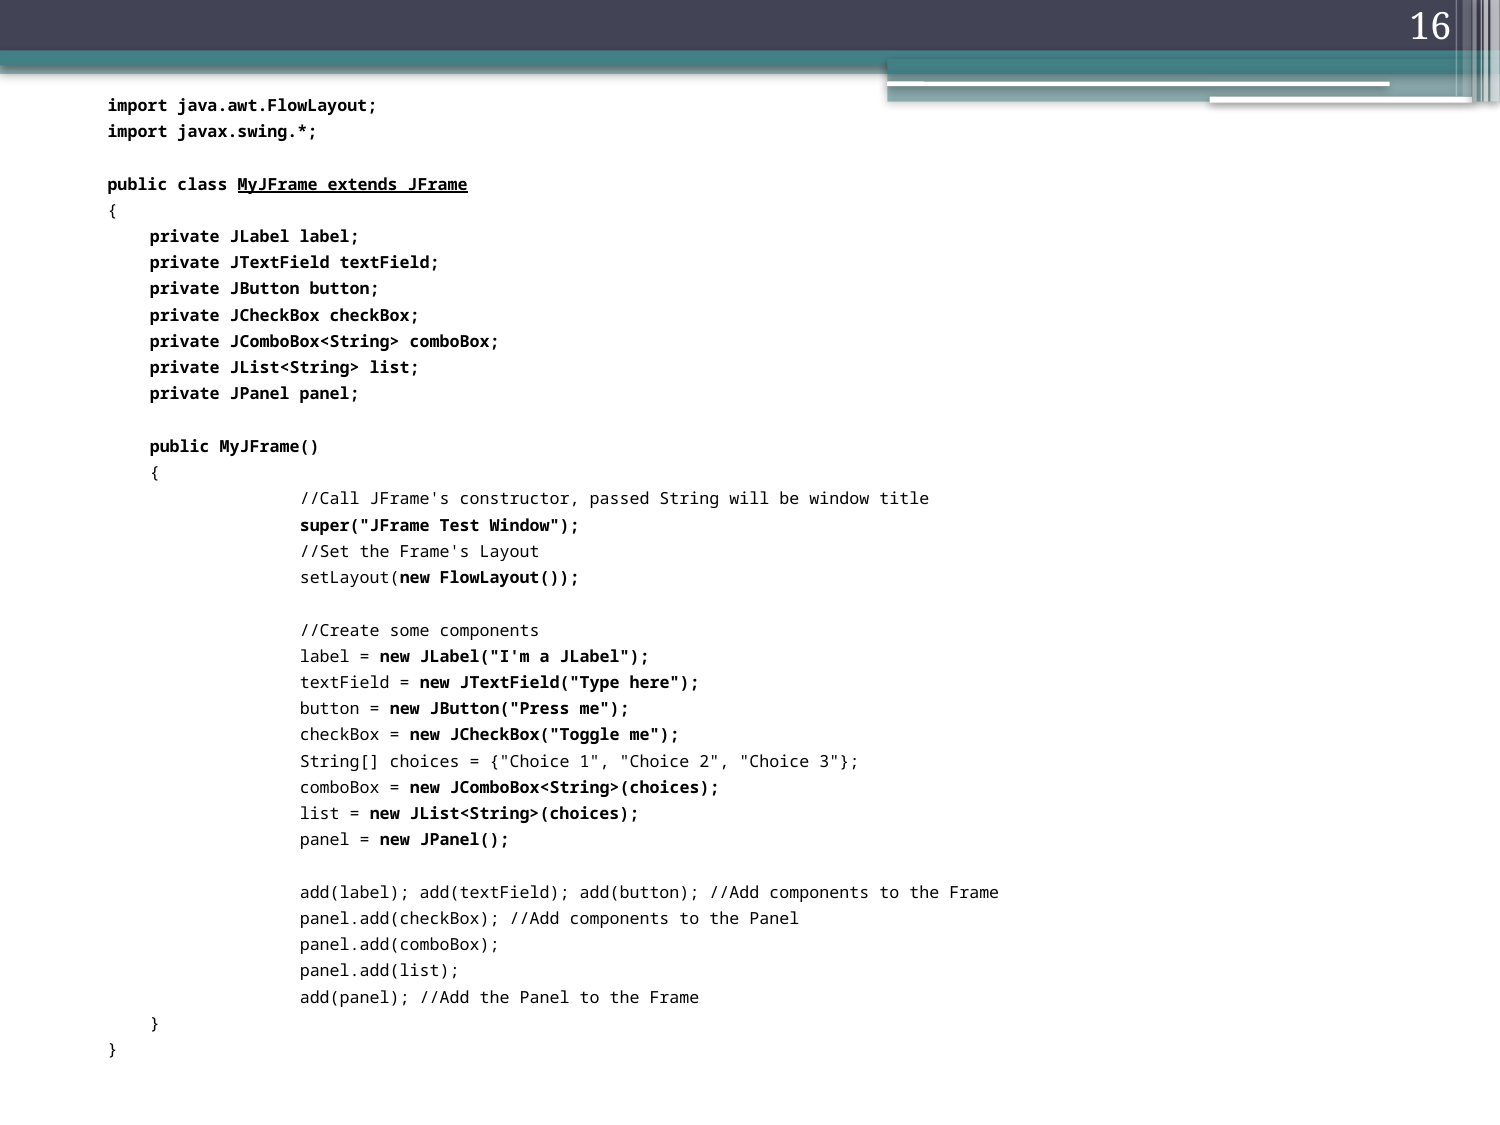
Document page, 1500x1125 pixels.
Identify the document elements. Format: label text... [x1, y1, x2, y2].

list import java.awt.FlowLayout; import javax.swing.*; public class MyJFrame extends JFrame { private JLabel label; private JTextField textField; private JButton button; private JCheckBox checkBox; private JComboBox<String> comboBox; private JList<String> list; private JPanel panel; public MyJFrame() { //Call JFrame's constructor, passed String will be window title super("JFrame Test Window"); //Set the Frame's Layout setLayout(new FlowLayout()); //Create some components label = new JLabel("I'm a JLabel"); textField = new JTextField("Type here"); button = new JButton("Press me"); checkBox = new JCheckBox("Toggle me"); String[] choices = {"Choice 1", "Choice 2", "Choice 3"}; comboBox = new JComboBox<String>(choices); list = new JList<String>(choices); panel = new JPanel(); add(label); add(textField); add(button); //Add components to the Frame panel.add(checkBox); //Add components to the Panel panel.add(comboBox); panel.add(list); add(panel); //Add the Panel to the Frame } } [75, 87, 1425, 1079]
slide_number 16 [1341, 0, 1466, 61]
